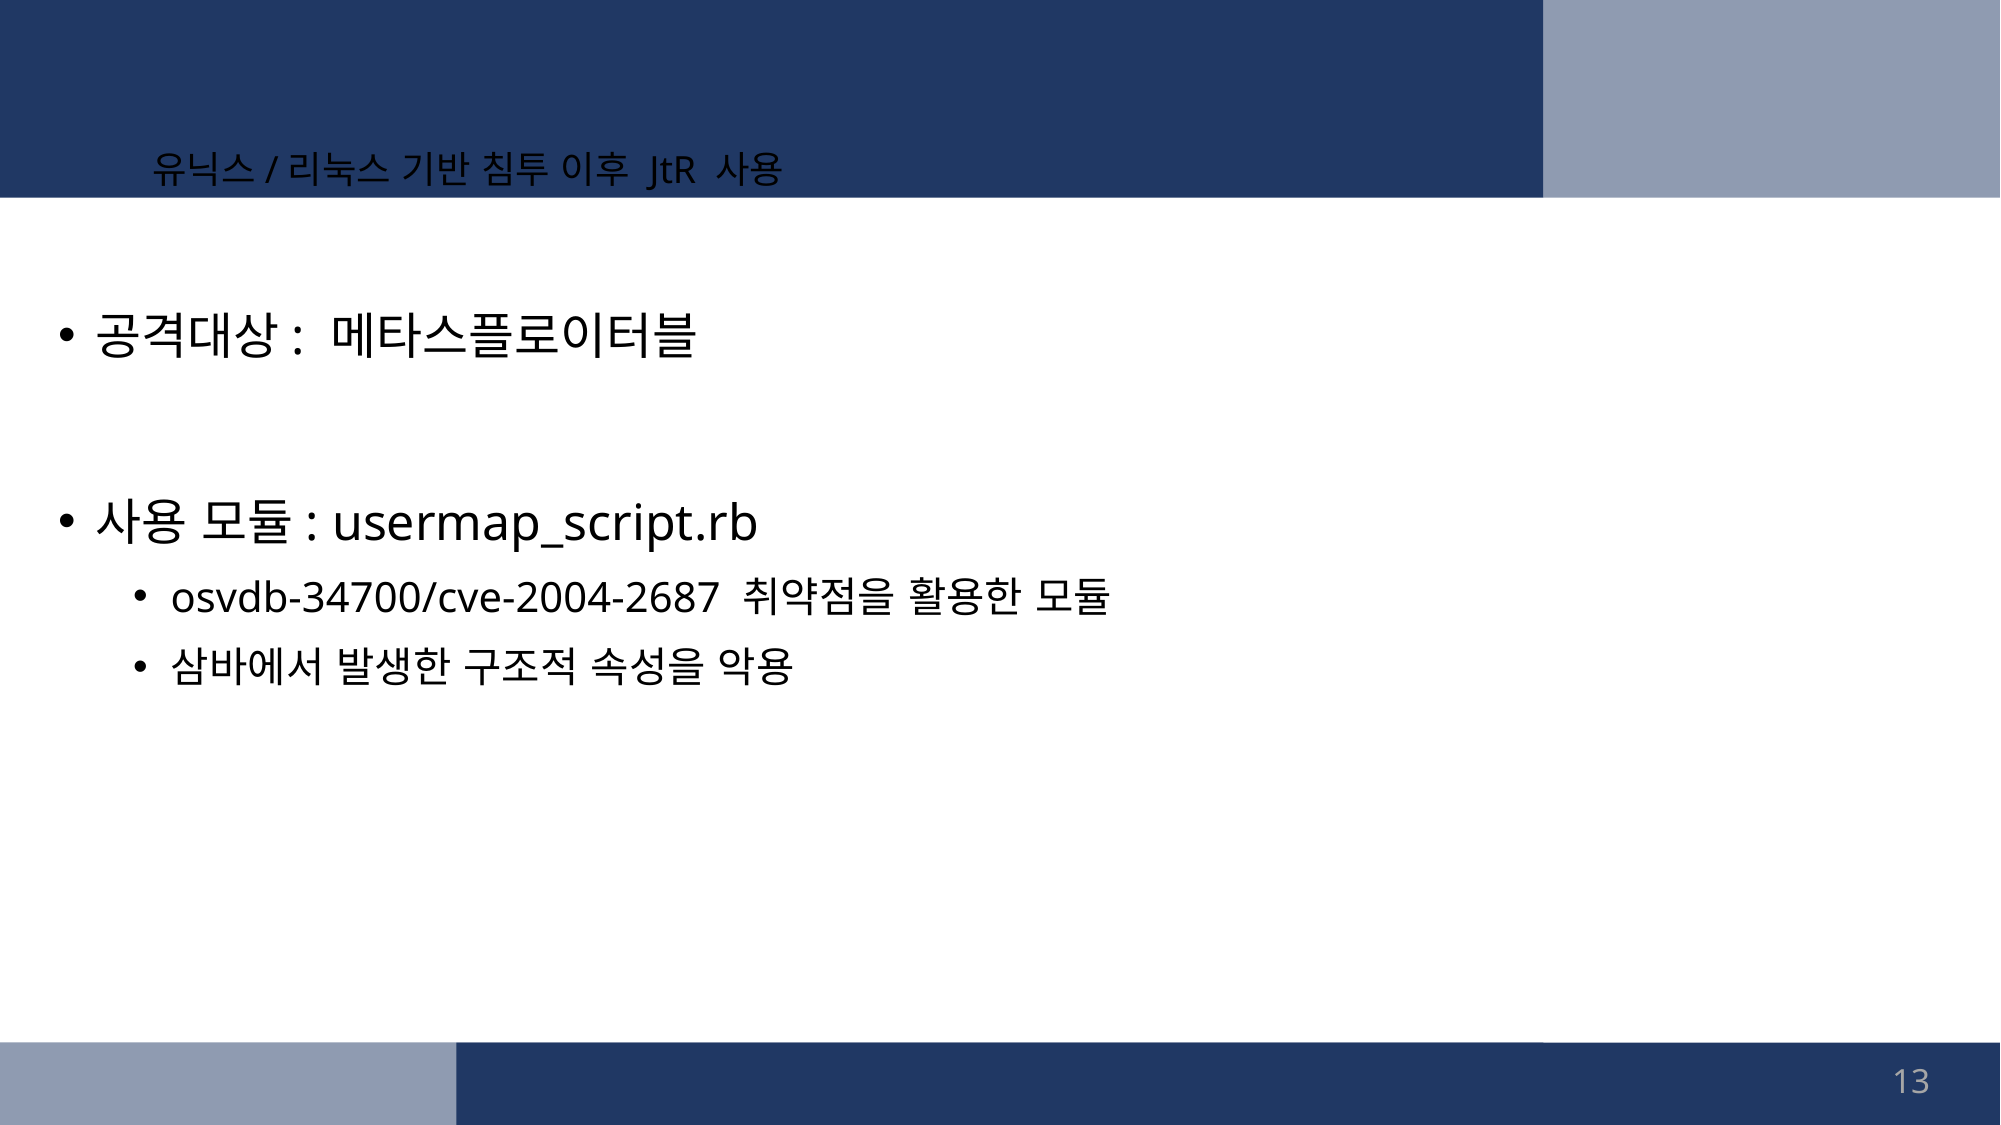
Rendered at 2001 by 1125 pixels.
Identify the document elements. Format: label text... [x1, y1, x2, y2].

title 유닉스/리눅스 기반 침투 이후 JtR 사용 [137, 59, 1863, 278]
slide_number 13 [1494, 1052, 1945, 1113]
list 공격대상: 메타스플로이터블 사용 모듈: usermap_script.rb osvdb-34700/cve-2004-2687 취약점을 활용한 모듈 삼바에서 발생한 구조적 속성을 악용 [43, 284, 1934, 976]
